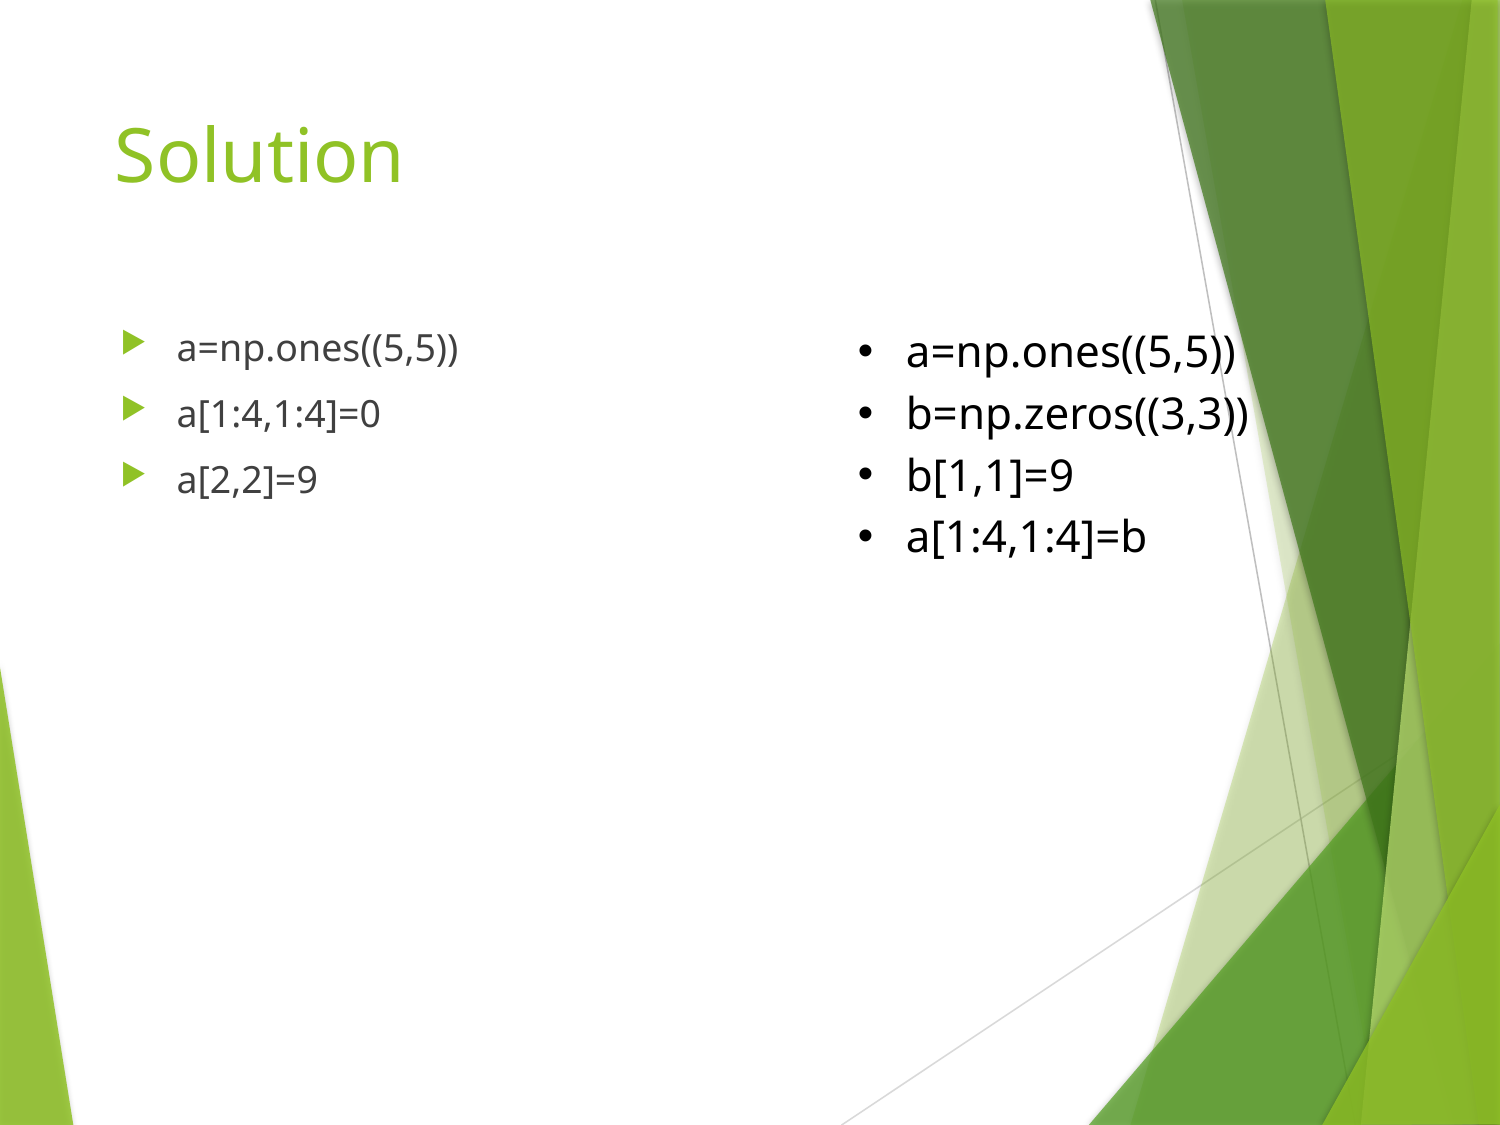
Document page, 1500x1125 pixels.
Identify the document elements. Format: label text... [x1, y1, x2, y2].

list a=np.ones((5,5)) a[1:4,1:4]=0 a[2,2]=9 [105, 316, 668, 572]
title Solution [99, 99, 1142, 317]
text_box a=np.ones((5,5)) b=np.zeros((3,3)) b[1,1]=9 a[1:4,1:4]=b [842, 316, 1406, 572]
